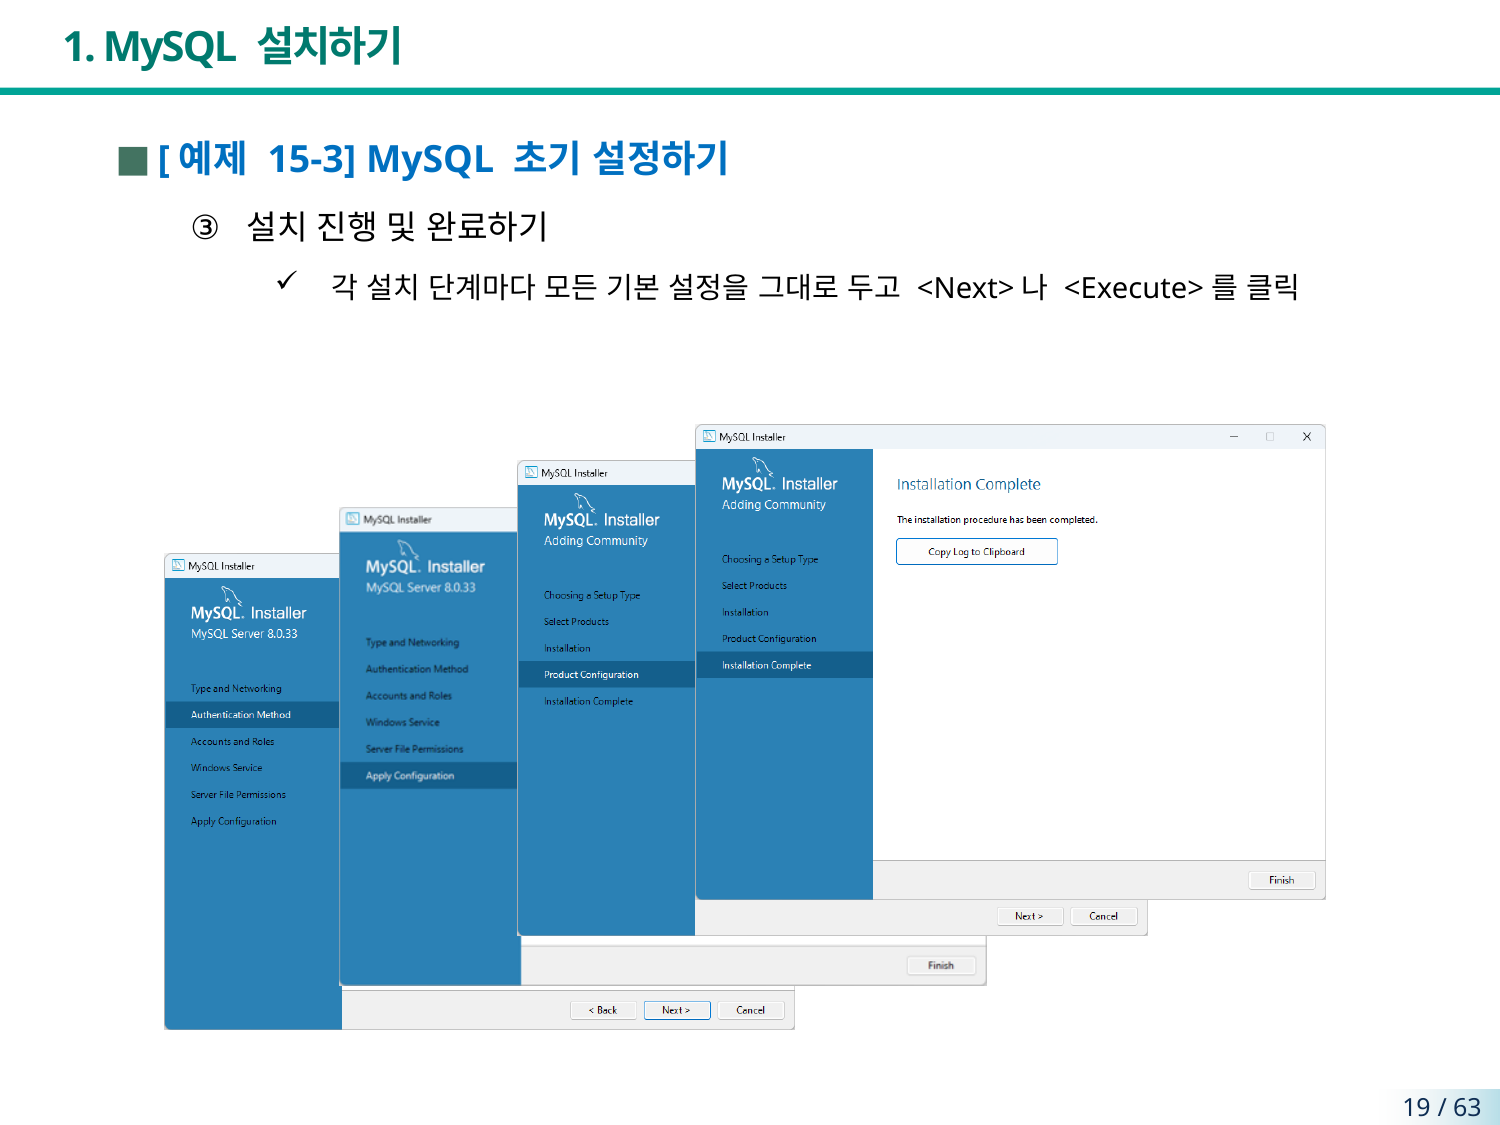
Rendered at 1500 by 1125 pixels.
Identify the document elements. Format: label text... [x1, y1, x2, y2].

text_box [163, 424, 1326, 1030]
title 1. MySQL 설치하기 [47, 5, 1325, 84]
list [예제 15-3] MySQL 초기 설정하기 설치 진행 및 완료하기 각 설치 단계마다 모든 기본 설정을 그대로 두고 <Next>나 <Execute>를 클릭 [100, 127, 1459, 1050]
